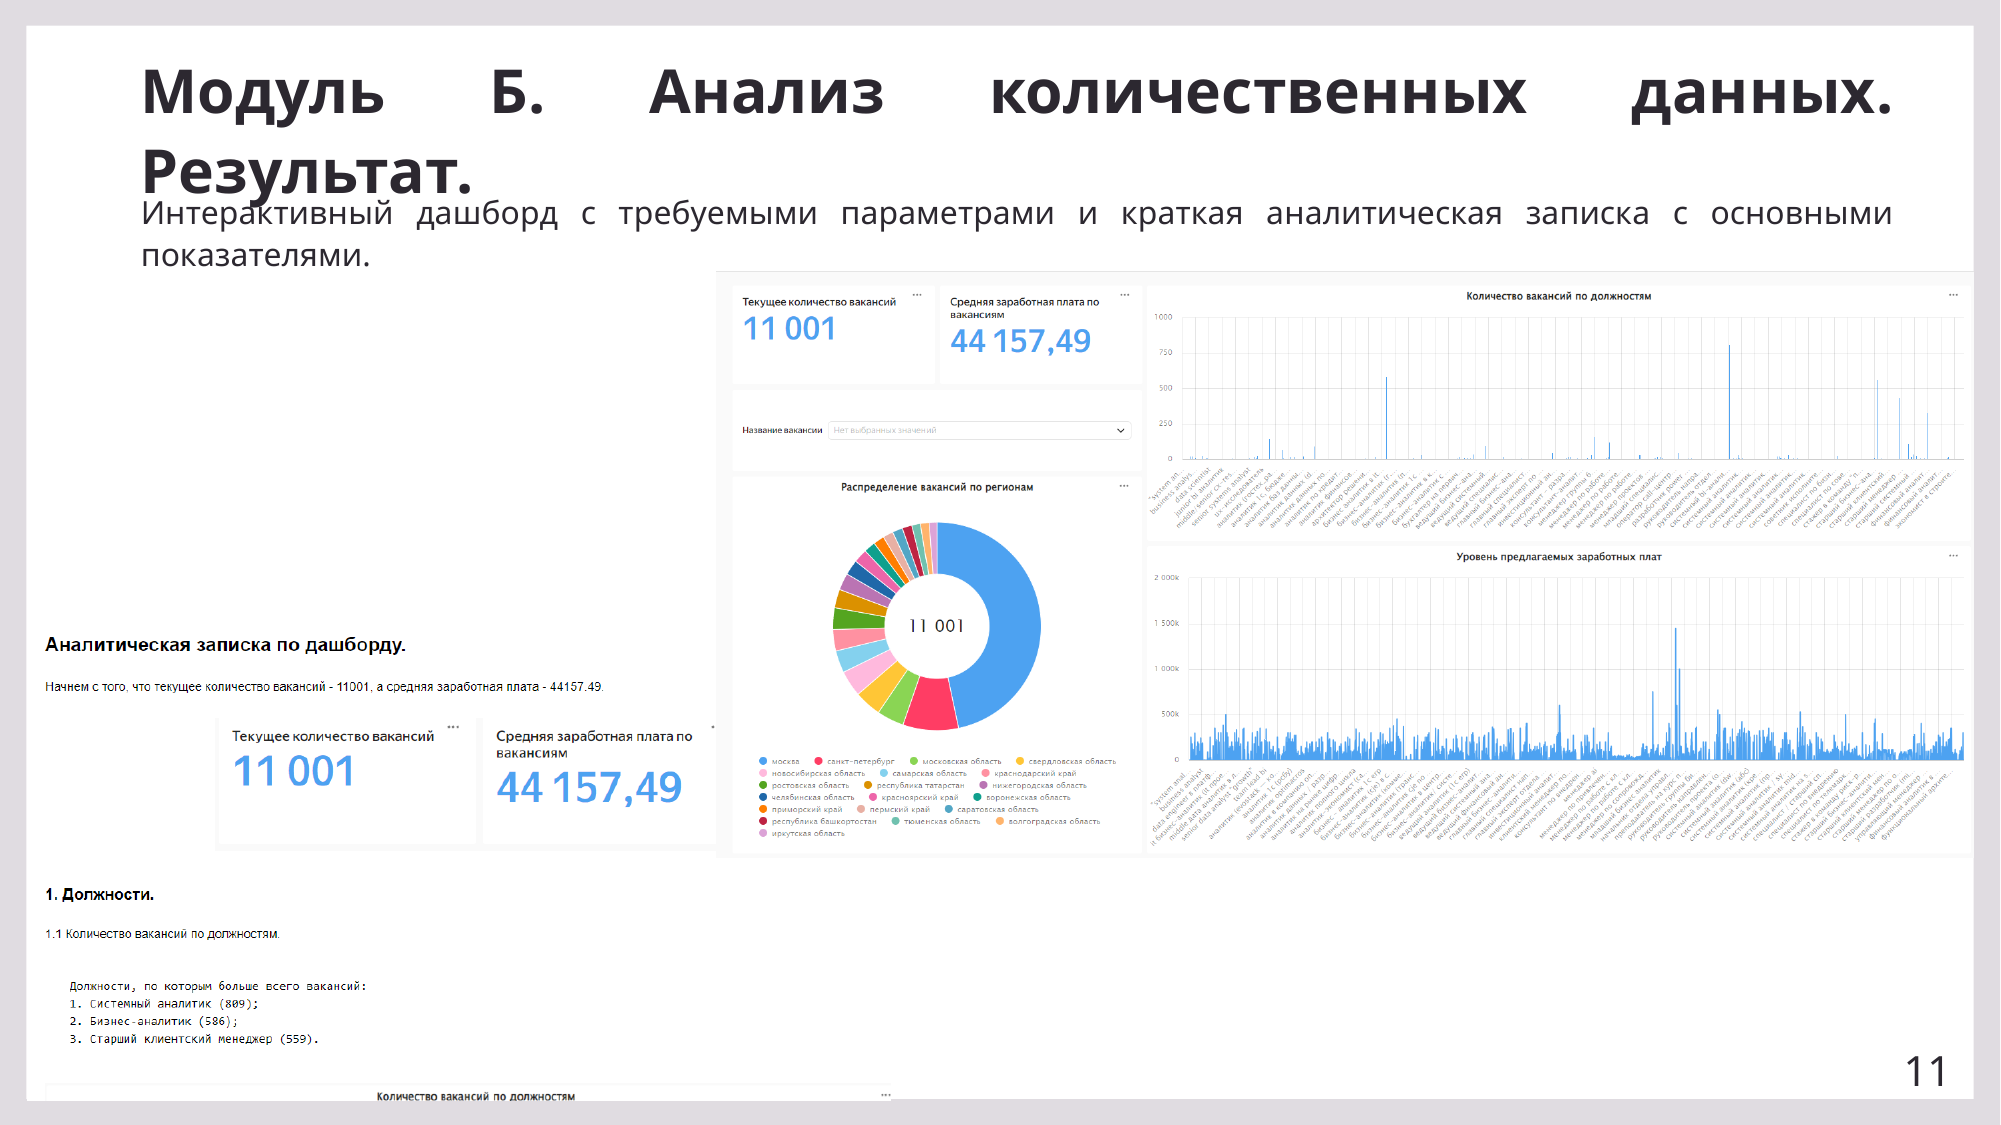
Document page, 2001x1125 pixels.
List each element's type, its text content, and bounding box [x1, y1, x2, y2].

text_box 11 [1881, 1037, 1974, 1113]
title Модуль Б. Анализ количественных данных. Результат. [125, 37, 1910, 181]
list Интерактивный дашборд с требуемыми параметрами и краткая аналитическая записка с основными показателями. [125, 181, 1910, 282]
picture [27, 271, 1974, 1101]
